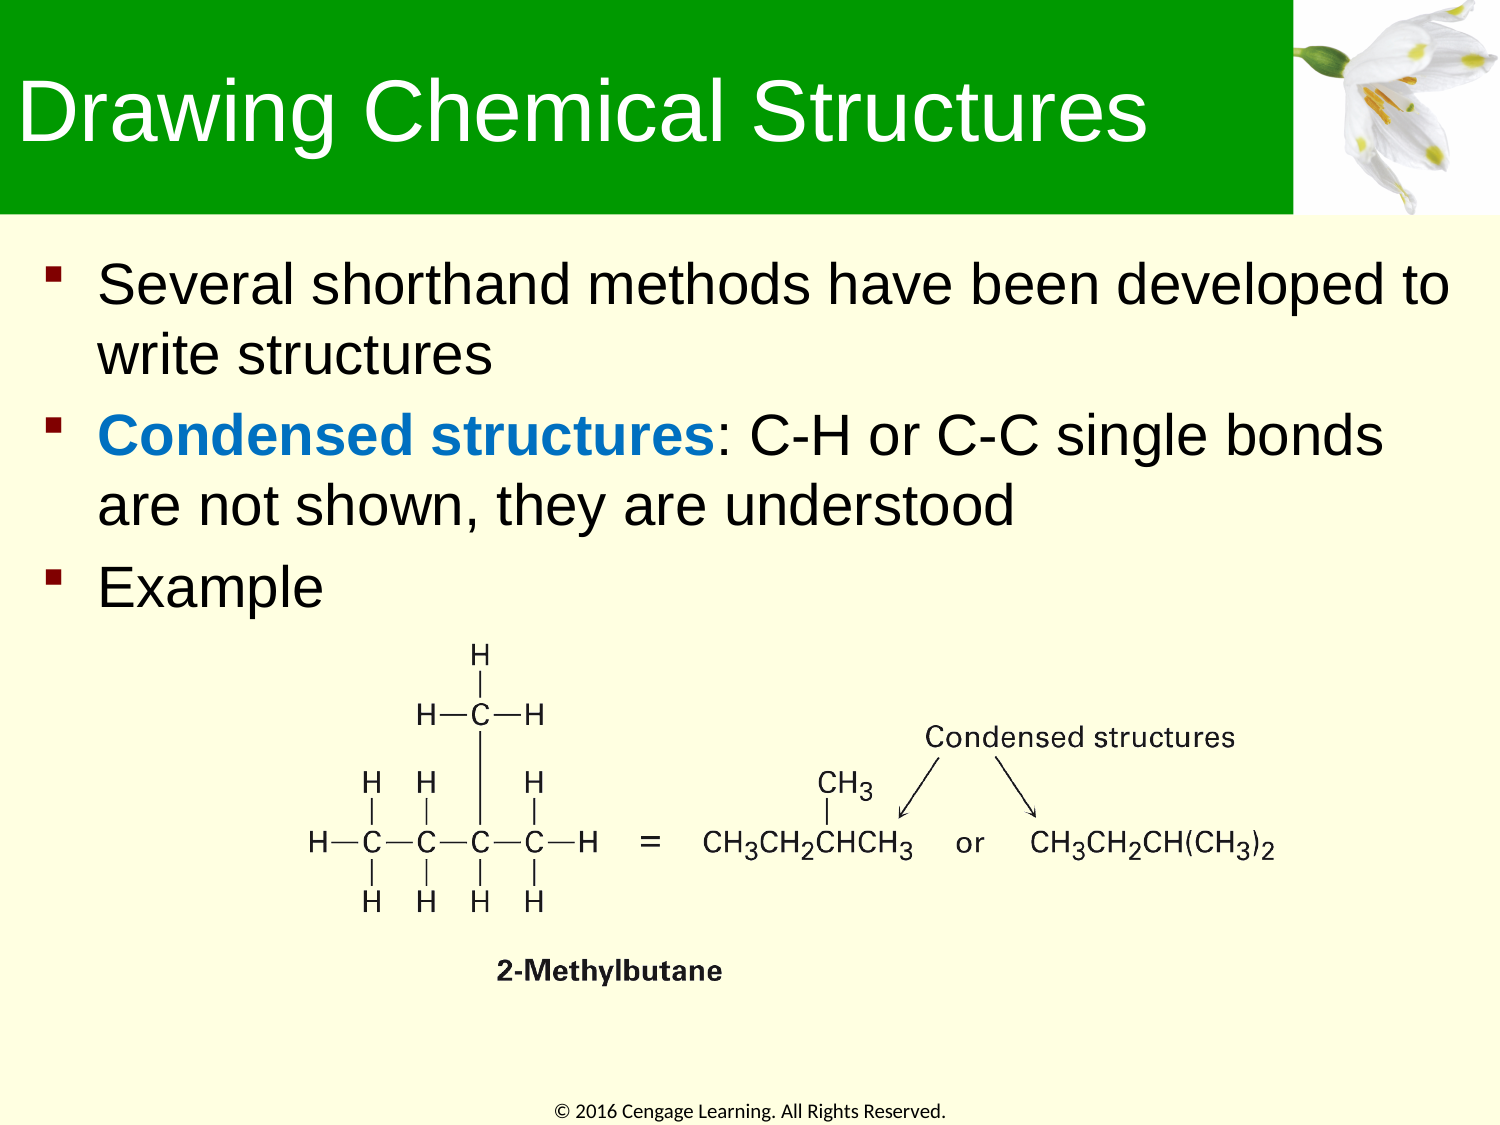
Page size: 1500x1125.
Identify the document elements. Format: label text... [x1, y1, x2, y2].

title Drawing Chemical Structures [0, 0, 1288, 213]
picture [306, 640, 1276, 988]
list Several shorthand methods have been developed to write structures Condensed structures: C-H or C-C single bonds are not shown, they are understood Example [24, 237, 1500, 1063]
picture [1293, 0, 1500, 215]
